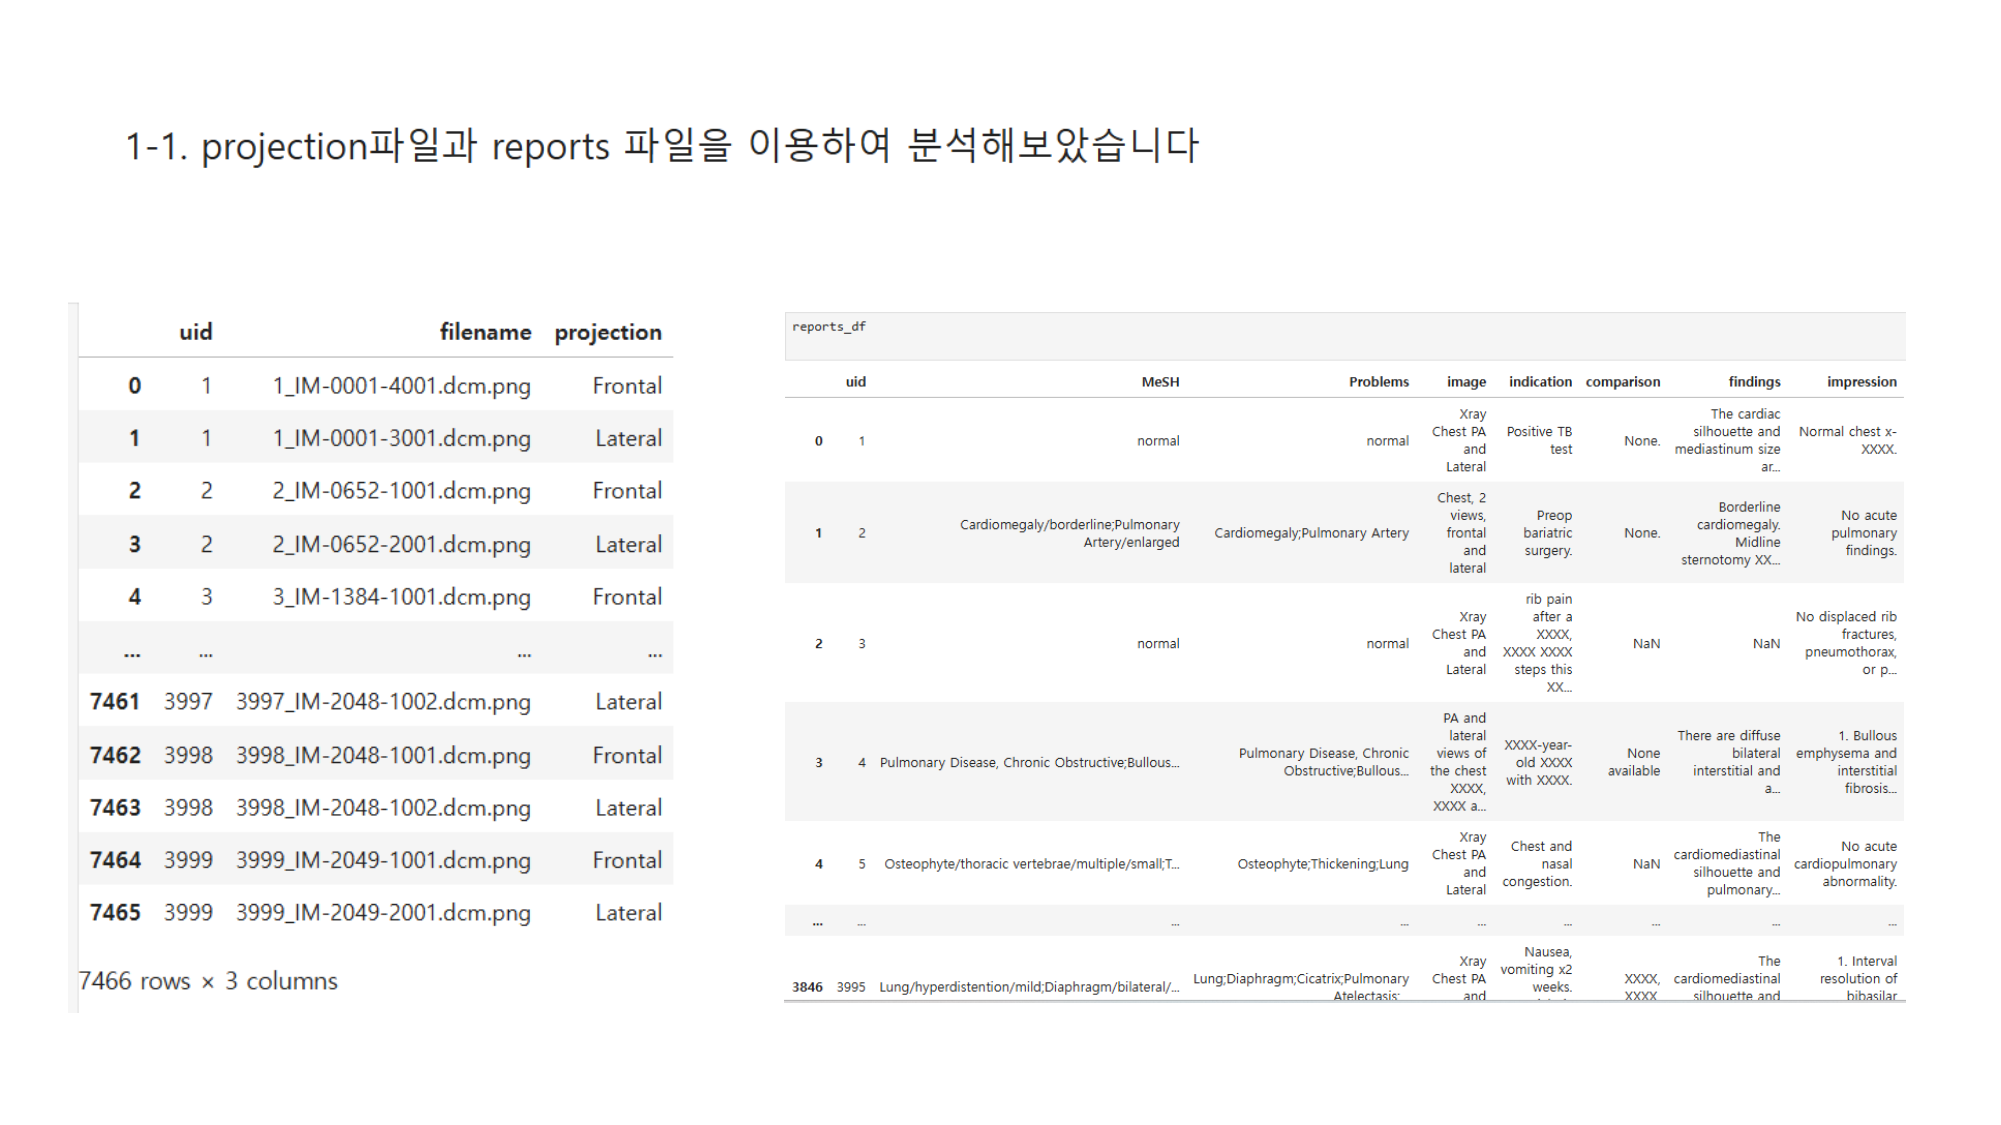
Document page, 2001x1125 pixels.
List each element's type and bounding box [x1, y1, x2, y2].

list [48, 96, 1774, 185]
picture [68, 300, 1906, 1013]
